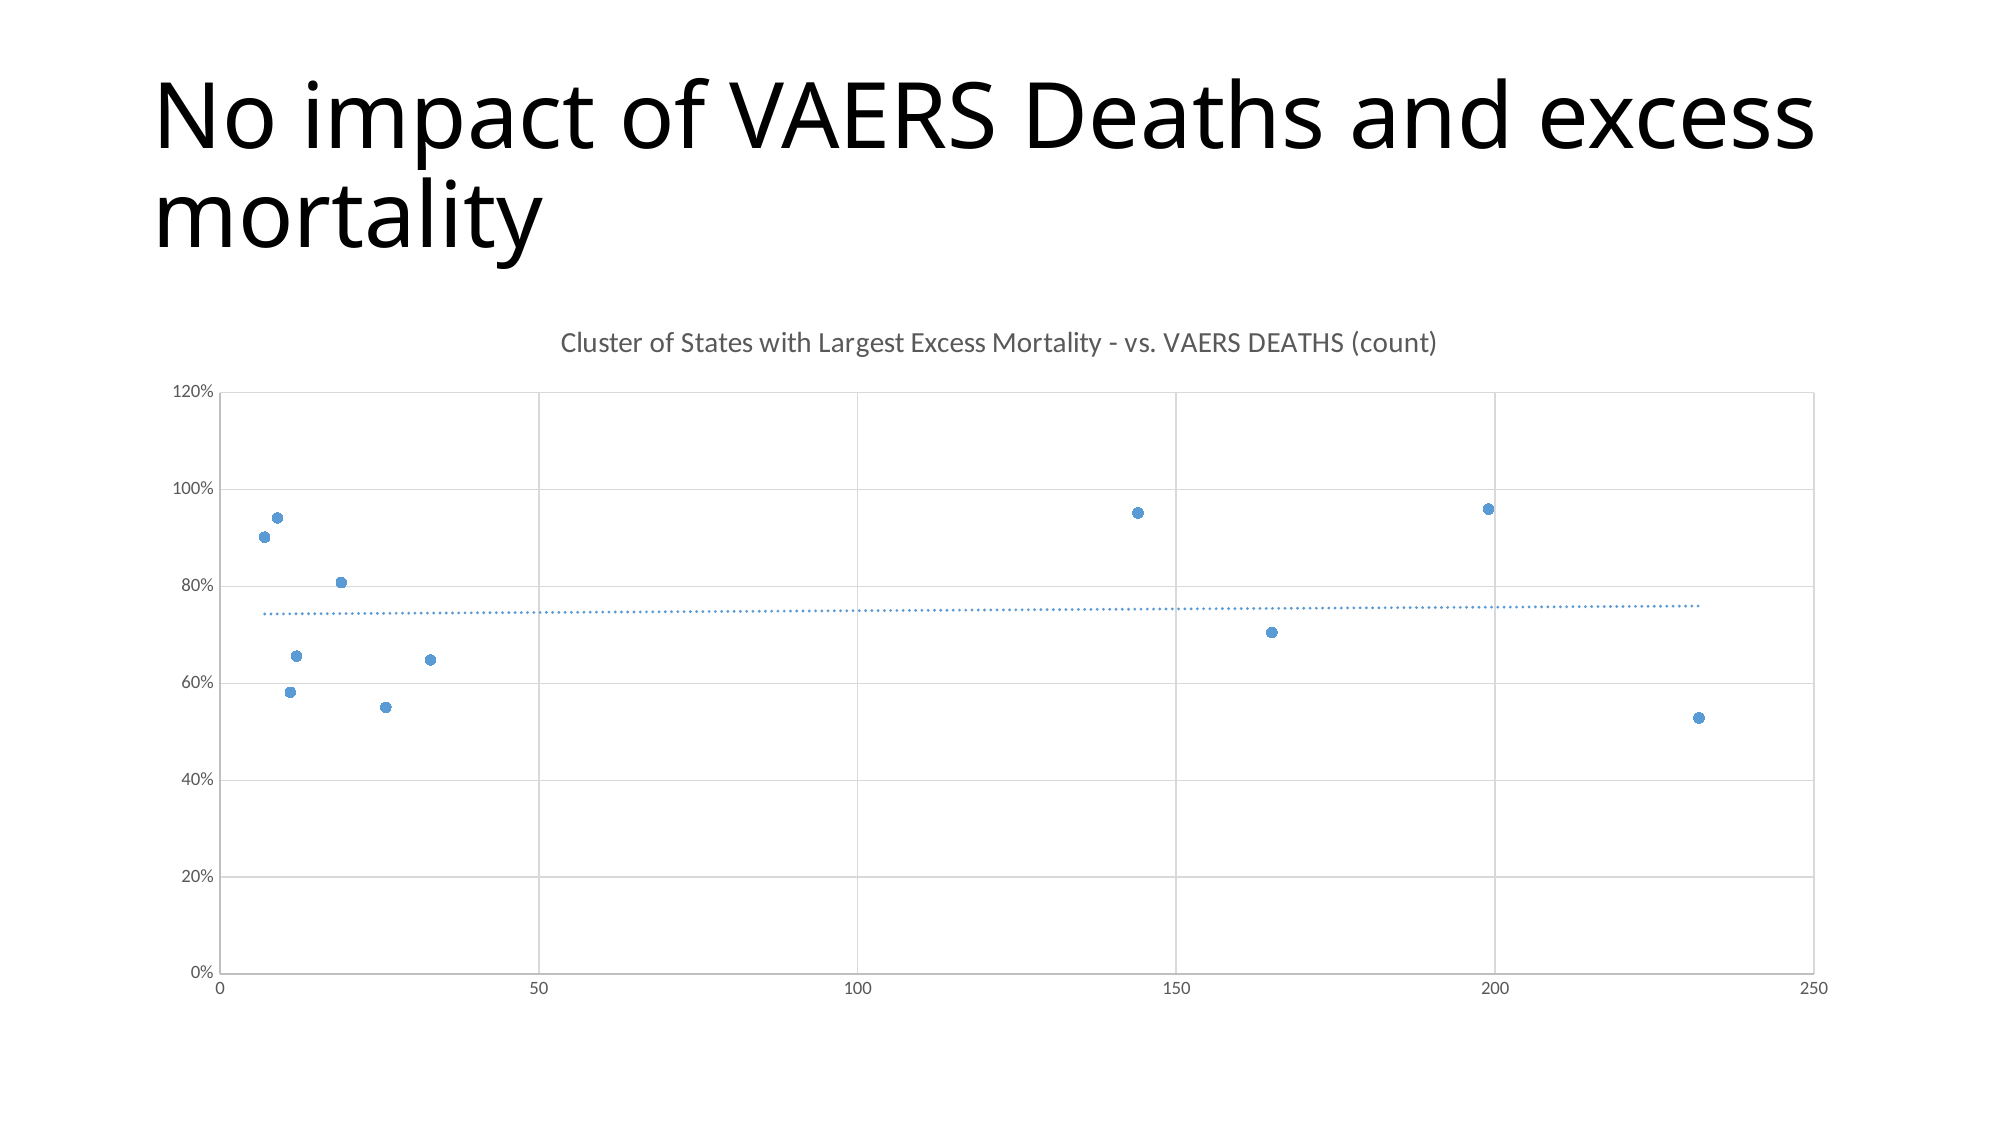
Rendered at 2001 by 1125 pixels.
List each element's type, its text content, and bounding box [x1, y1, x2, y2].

chart [137, 299, 1863, 1014]
title No impact of VAERS Deaths and excess mortality [137, 59, 1863, 278]
